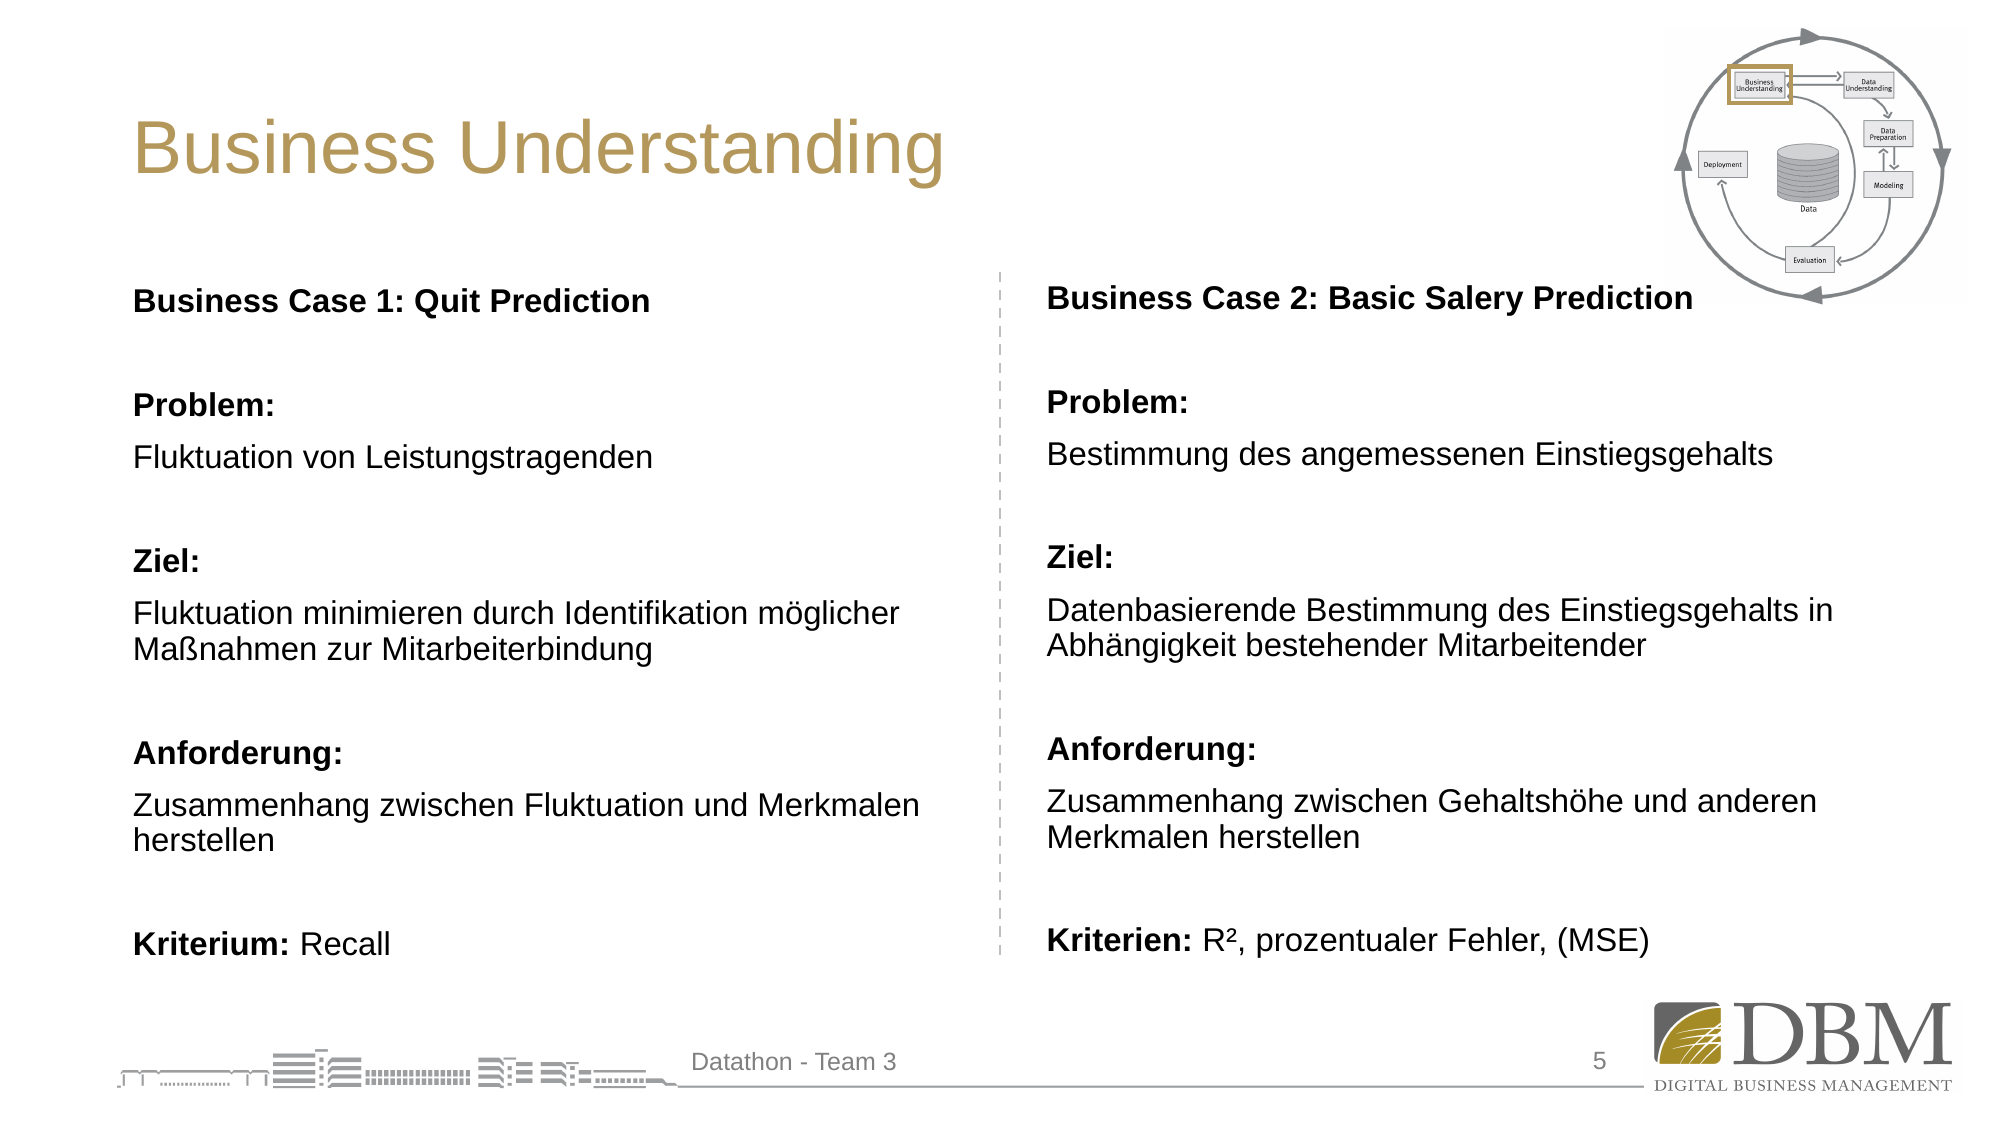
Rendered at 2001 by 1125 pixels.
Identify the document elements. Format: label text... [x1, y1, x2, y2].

picture [1643, 999, 1963, 1037]
footer Datathon - Team 3 [676, 1037, 1352, 1098]
slide_number 5 [1578, 1037, 2000, 1097]
title Business Understanding [117, 93, 1663, 207]
list Business Case 1: Quit Prediction Problem: Fluktuation von Leistungstragenden Ziel: Fluktuation minimieren durch Identifikation möglicher Maßnahmen zur Mitarbeiterbindung Anforderung: Zusammenhang zwischen Fluktuation und Merkmalen herstellen Kriterium: Recall [117, 277, 969, 971]
text_box Business Case 2: Basic Salery Prediction Problem: Bestimmung des angemessenen Einstiegsgehalts Ziel: Datenbasierende Bestimmung des Einstiegsgehalts in Abhängigkeit bestehender Mitarbeitender Anforderung: Zusammenhang zwischen Gehaltshöhe und anderen Merkmalen herstellen Kriterien: R², prozentualer Fehler, (MSE) [1031, 273, 1882, 968]
picture [117, 1040, 1644, 1100]
picture [1663, 26, 1967, 305]
